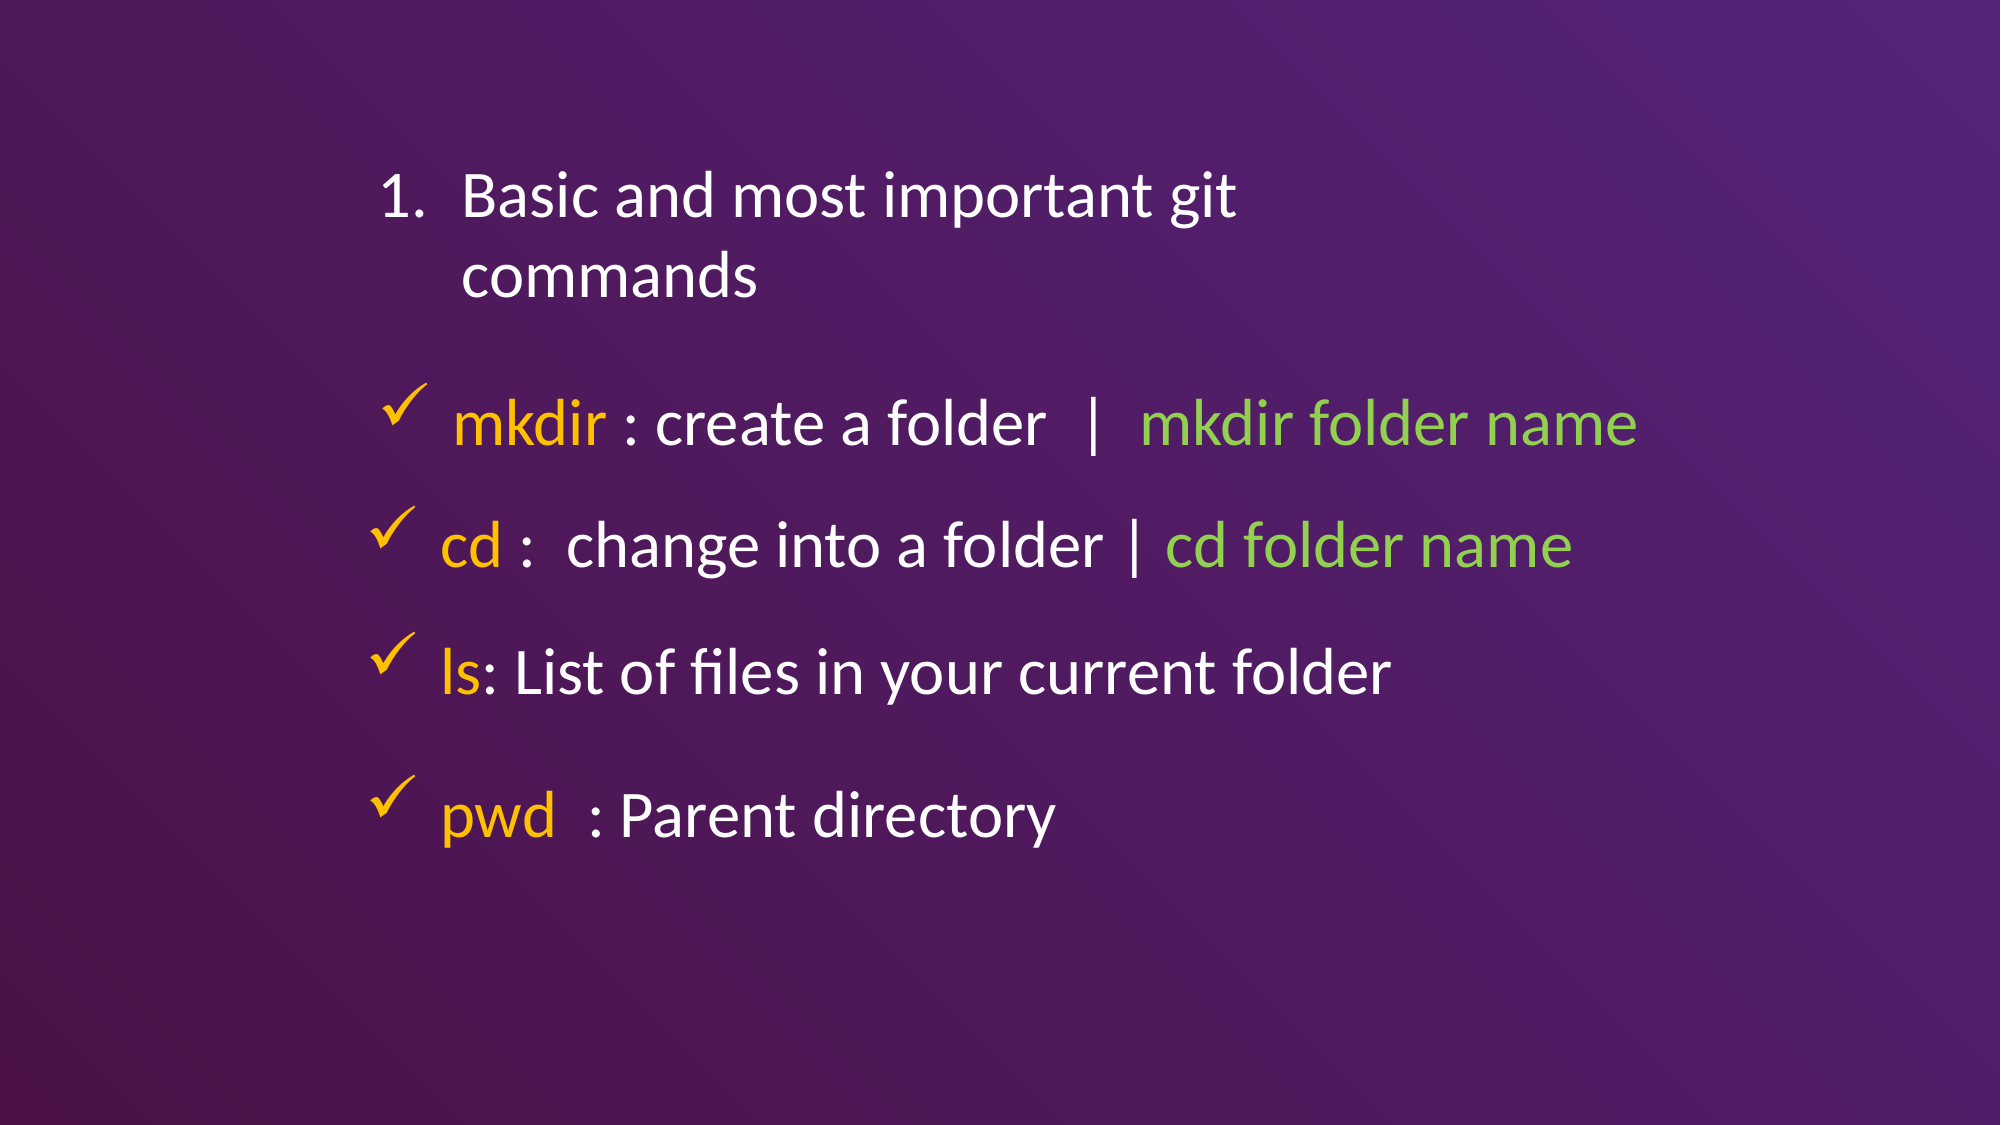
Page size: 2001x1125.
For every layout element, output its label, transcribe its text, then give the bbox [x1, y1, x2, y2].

text_box Basic and most important git commands [362, 143, 1447, 319]
text_box ls: List of files in your current folder [350, 620, 1616, 716]
text_box pwd : Parent directory [350, 763, 1616, 859]
text_box mkdir : create a folder | mkdir folder name [362, 371, 1983, 467]
text_box cd : change into a folder | cd folder name [350, 493, 1971, 589]
